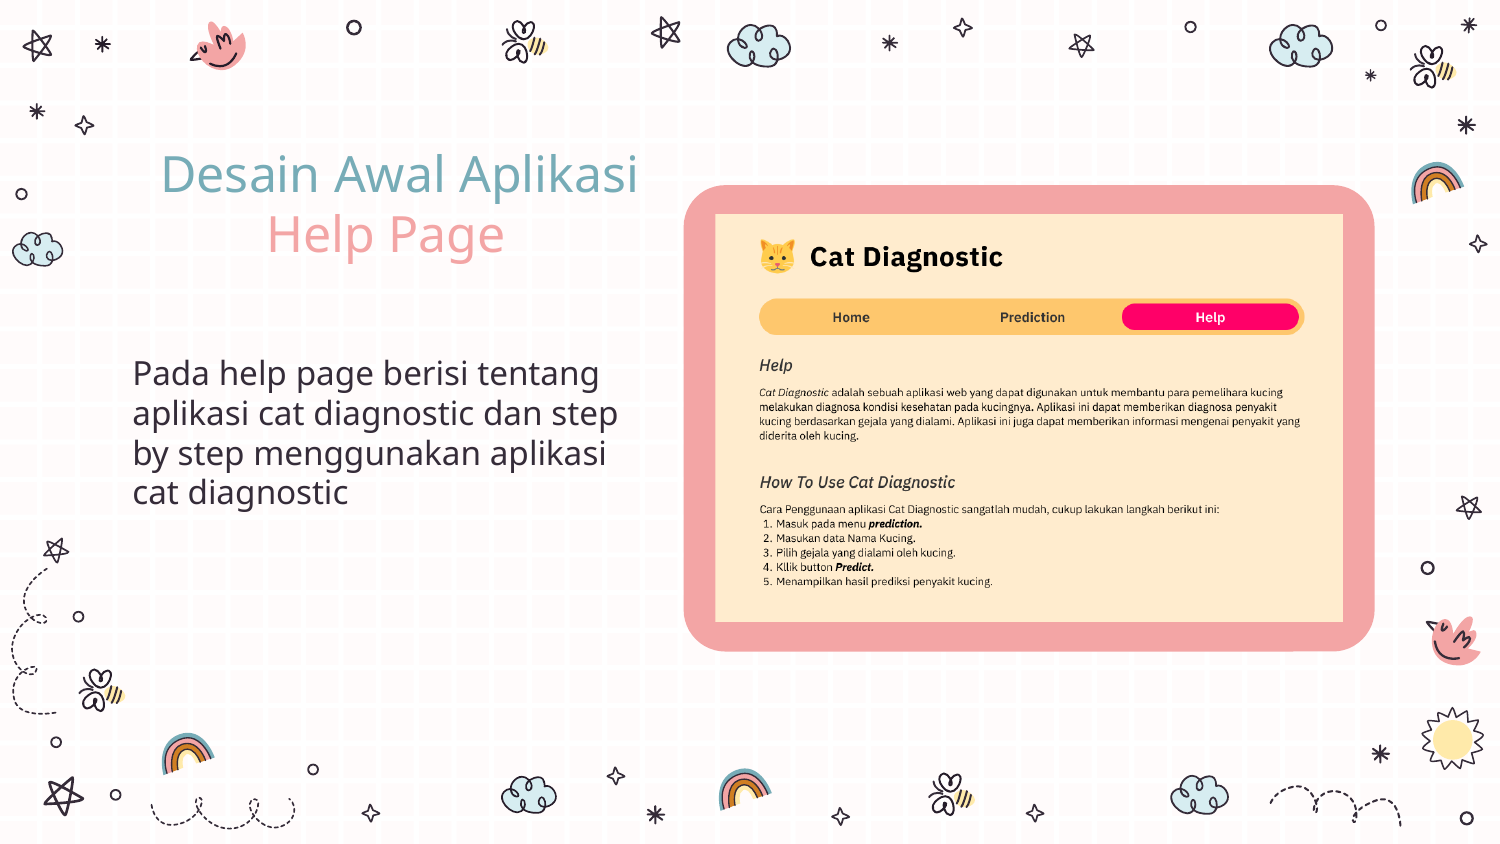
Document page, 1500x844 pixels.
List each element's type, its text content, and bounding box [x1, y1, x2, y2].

title Desain Awal Aplikasi Help Page [117, 127, 655, 249]
subtitle Pada help page berisi tentang aplikasi cat diagnostic dan step by step menggunakan aplikasi cat diagnostic [117, 336, 655, 548]
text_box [683, 184, 1375, 652]
